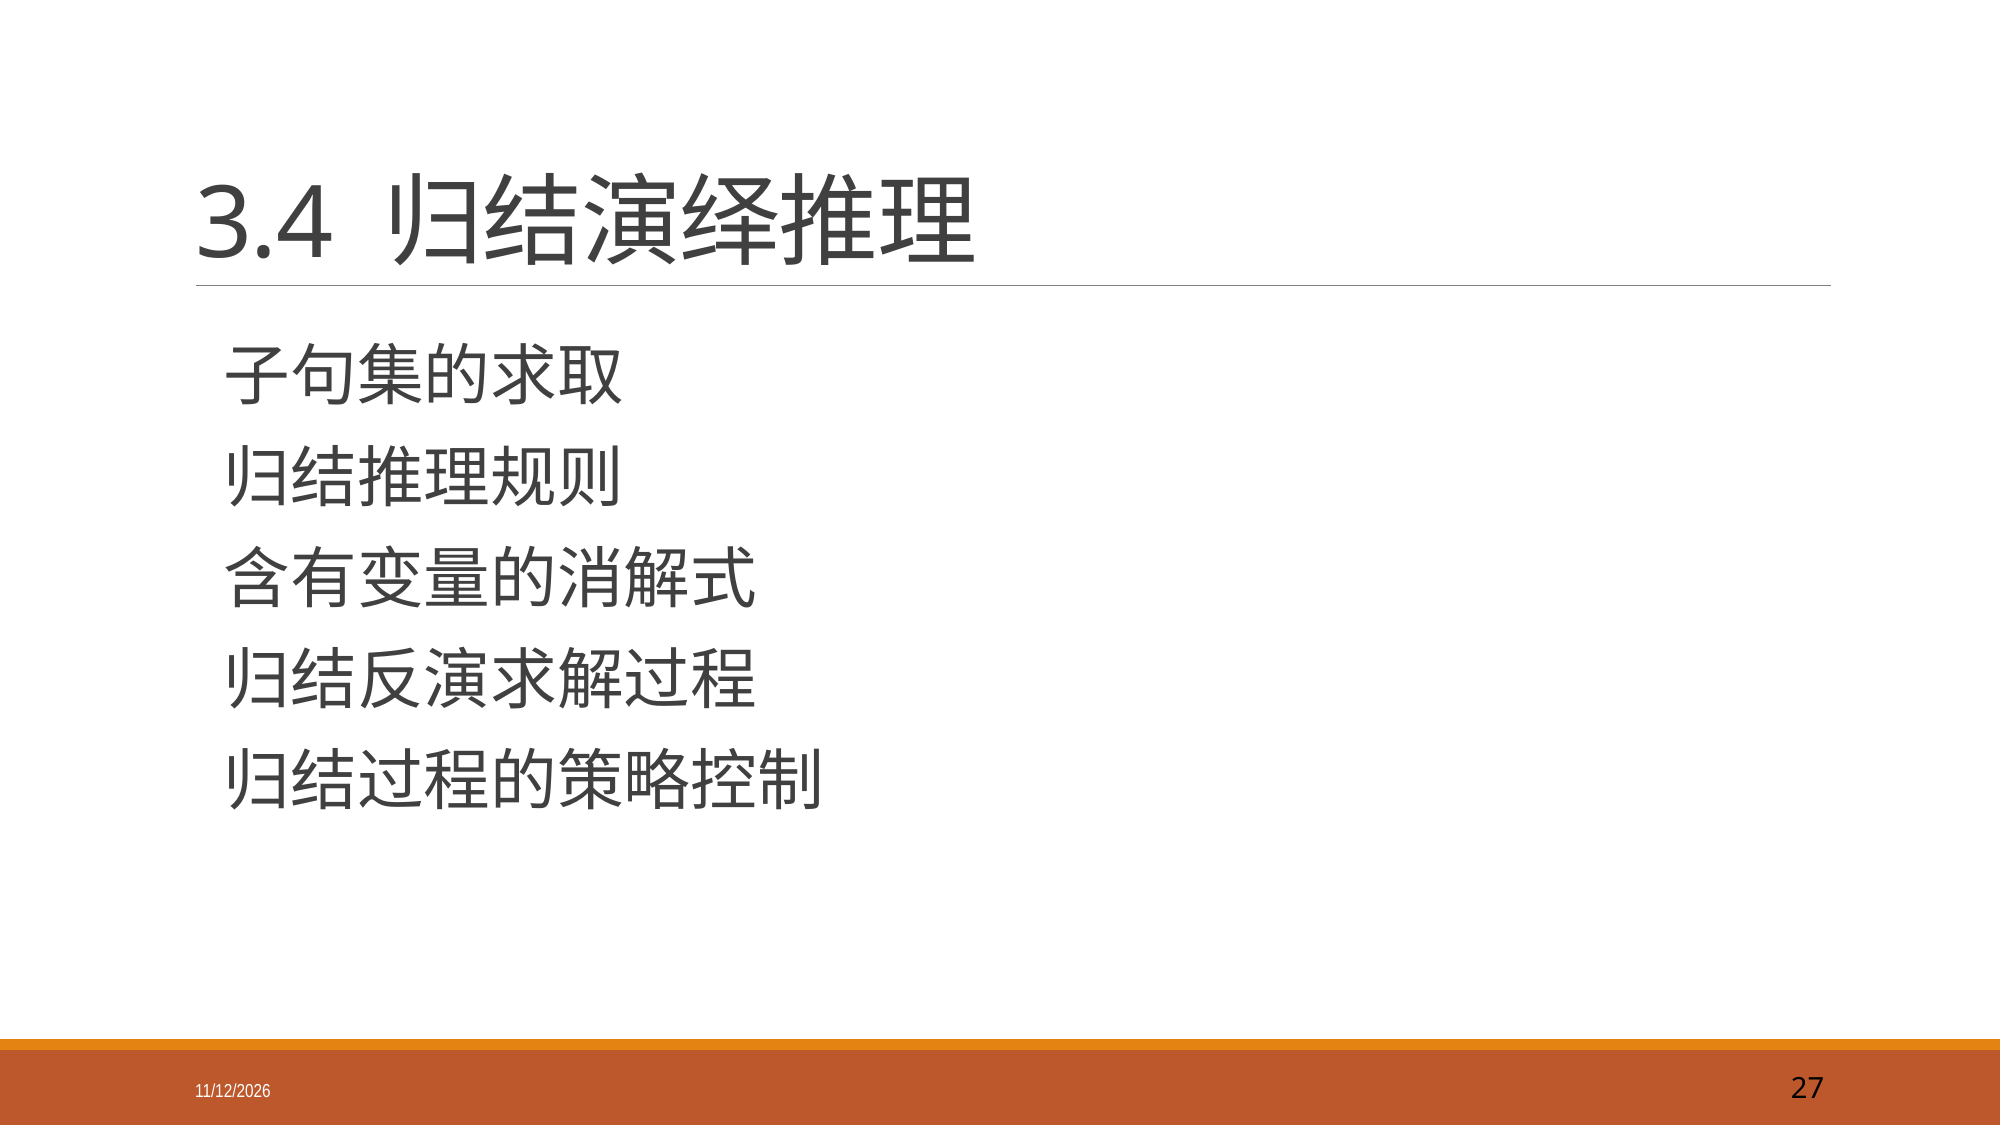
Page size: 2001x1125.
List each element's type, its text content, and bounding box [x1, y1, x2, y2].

list 子句集的求取 归结推理规则 含有变量的消解式 归结反演求解过程 归结过程的策略控制 [208, 334, 1484, 1010]
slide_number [180, 1059, 586, 1120]
slide_number 27 [1624, 1059, 1840, 1120]
title 3.4 归结演绎推理 [180, 47, 1830, 285]
